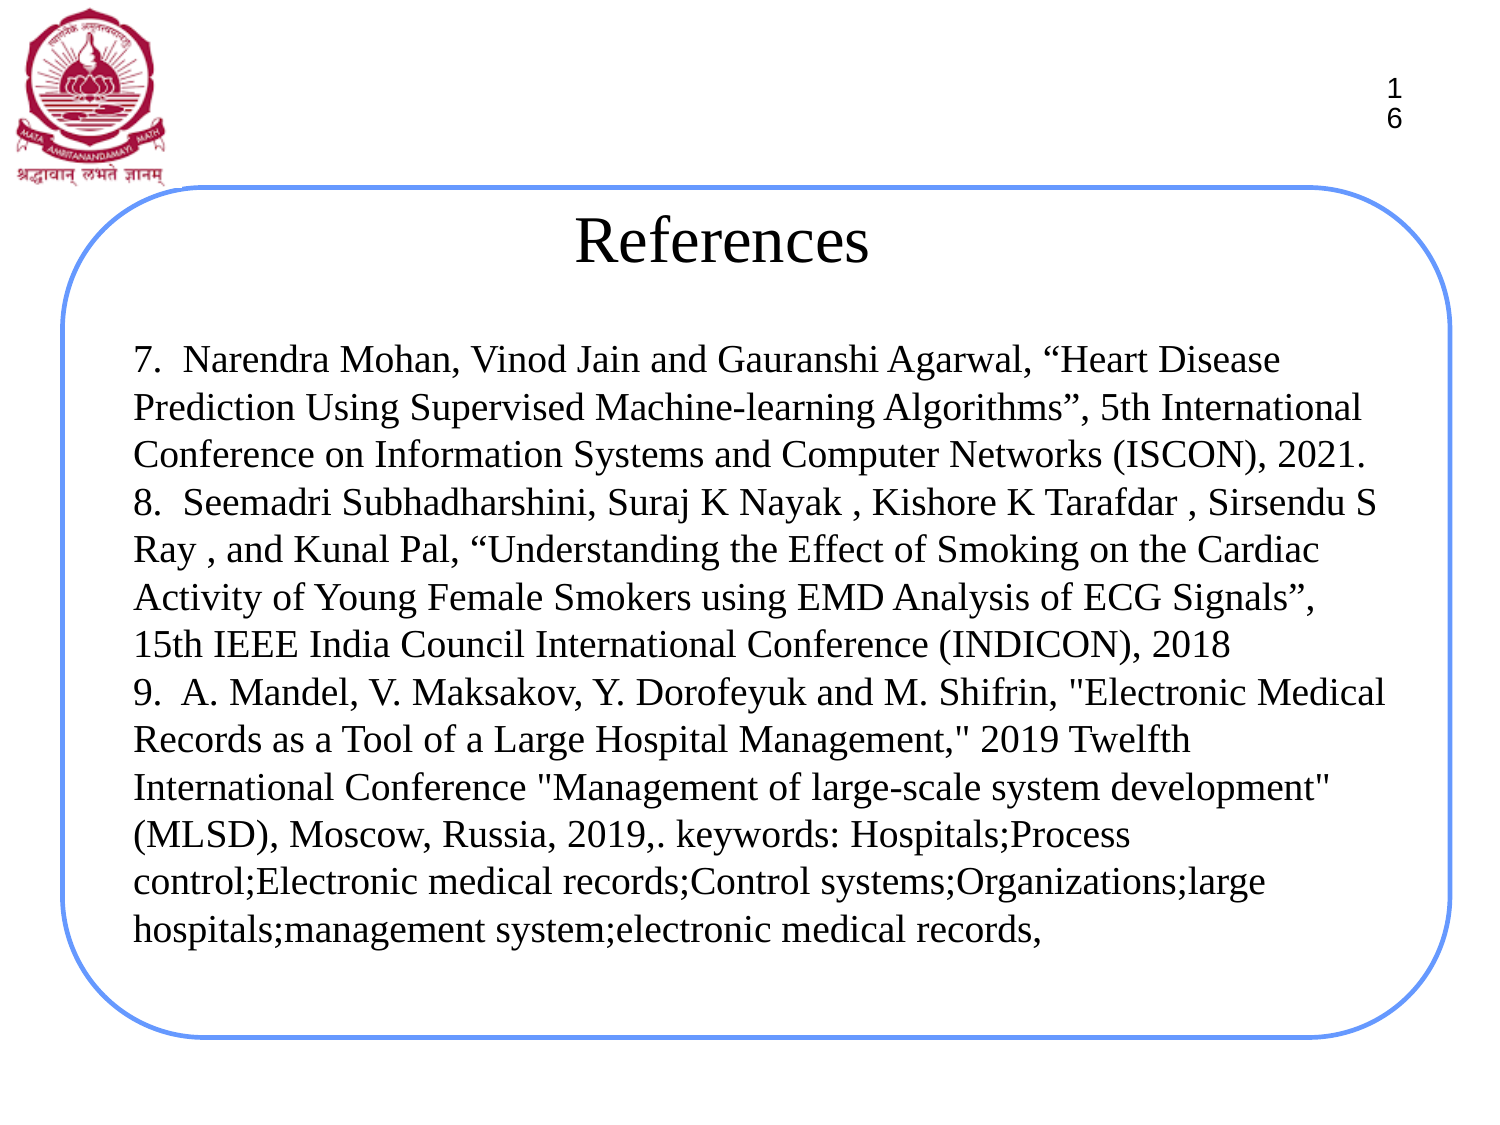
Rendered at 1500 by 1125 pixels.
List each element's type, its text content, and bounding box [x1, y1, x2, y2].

picture [0, 6, 182, 188]
slide_number 16 [1378, 61, 1413, 111]
title References [159, 169, 1286, 304]
text_box 7. Narendra Mohan, Vinod Jain and Gauranshi Agarwal, “Heart Disease Prediction Using Supervised Machine-learning Algorithms”, 5th International Conference on Information Systems and Computer Networks (ISCON), 2021. 8. Seemadri Subhadharshini, Suraj K Nayak , Kishore K Tarafdar , Sirsendu S Ray , and Kunal Pal, “Understanding the Effect of Smoking on the Cardiac Activity of Young Female Smokers using EMD Analysis of ECG Signals”, 15th IEEE India Council International Conference (INDICON), 2018 9. A. Mandel, V. Maksakov, Y. Dorofeyuk and M. Shifrin, "Electronic Medical Records as a Tool of a Large Hospital Management," 2019 Twelfth International Conference "Management of large-scale system development" (MLSD), Moscow, Russia, 2019,. keywords: Hospitals;Process control;Electronic medical records;Control systems;Organizations;large hospitals;management system;electronic medical records, [118, 325, 1413, 958]
